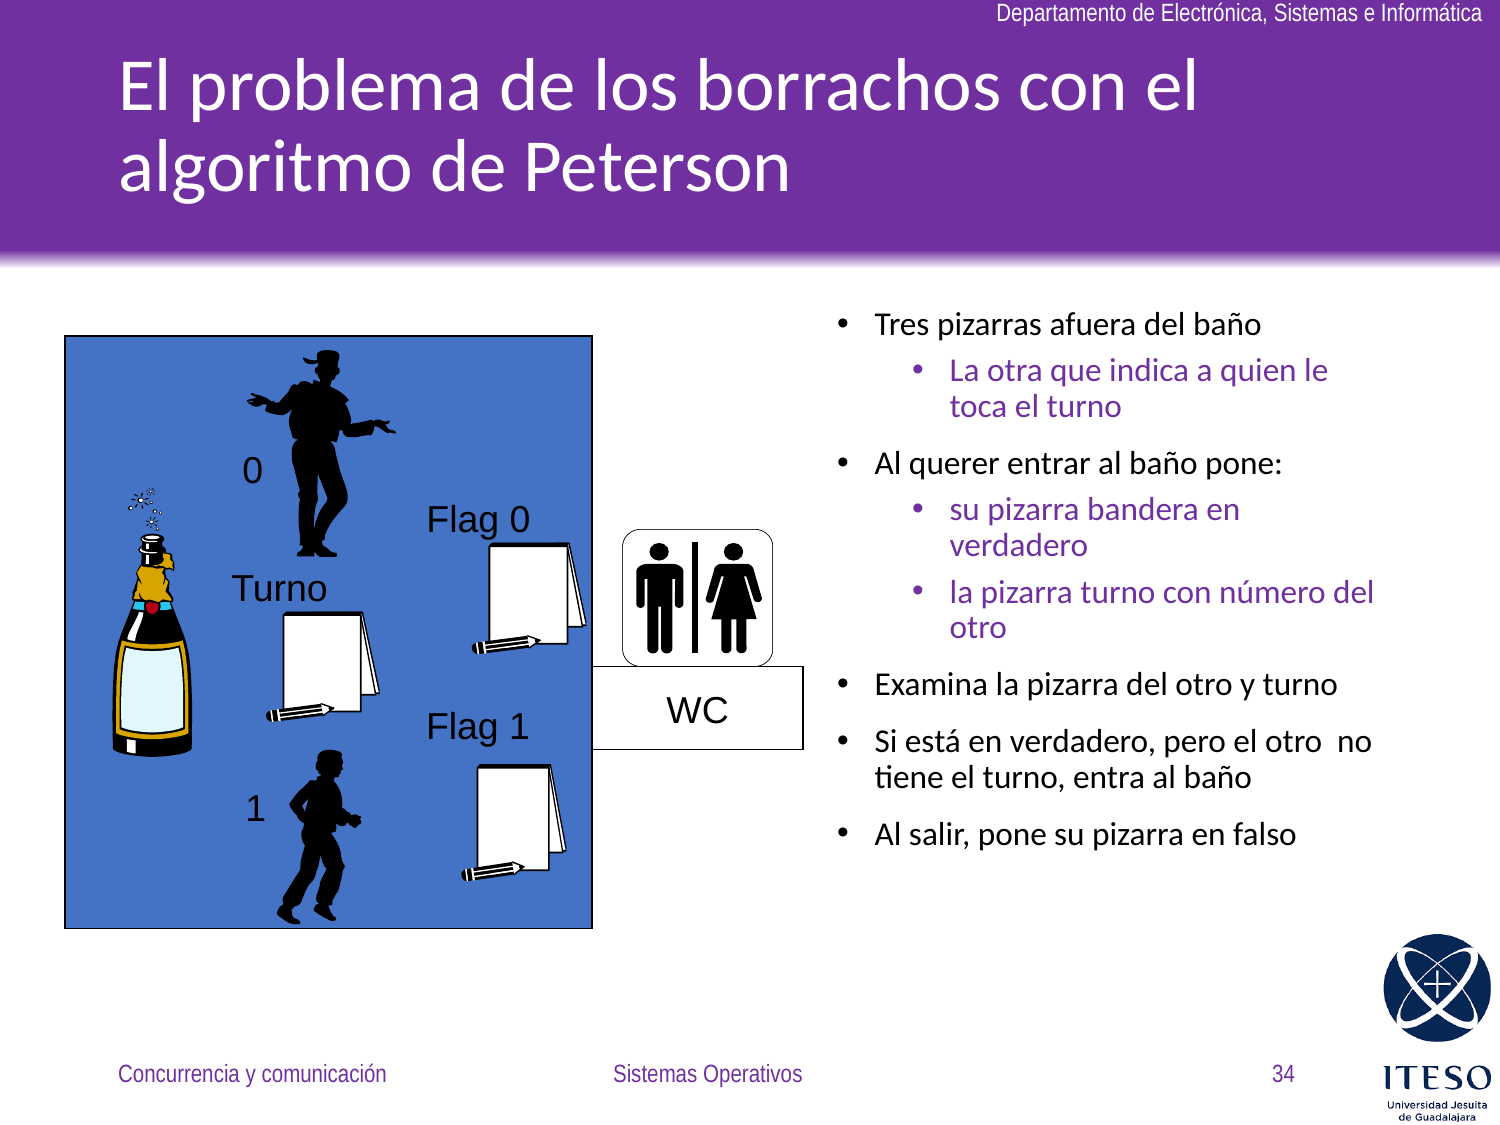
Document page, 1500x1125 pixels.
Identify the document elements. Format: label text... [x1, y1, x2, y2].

slide_number 34 [972, 1042, 1310, 1103]
title El problema de los borrachos con el algoritmo de Peterson [103, 23, 1397, 232]
slide_number Concurrencia y comunicación [103, 1042, 441, 1103]
picture [1383, 934, 1491, 1122]
list Tres pizarras afuera del baño La otra que indica a quien le toca el turno Al querer entrar al baño pone: su pizarra bandera en verdadero la pizarra turno con número del otro Examina la pizarra del otro y turno Si está en verdadero, pero el otro no tiene el turno, entra al baño Al salir, pone su pizarra en falso [821, 299, 1397, 1014]
footer Sistemas Operativos [454, 1042, 962, 1103]
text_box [64, 335, 804, 929]
